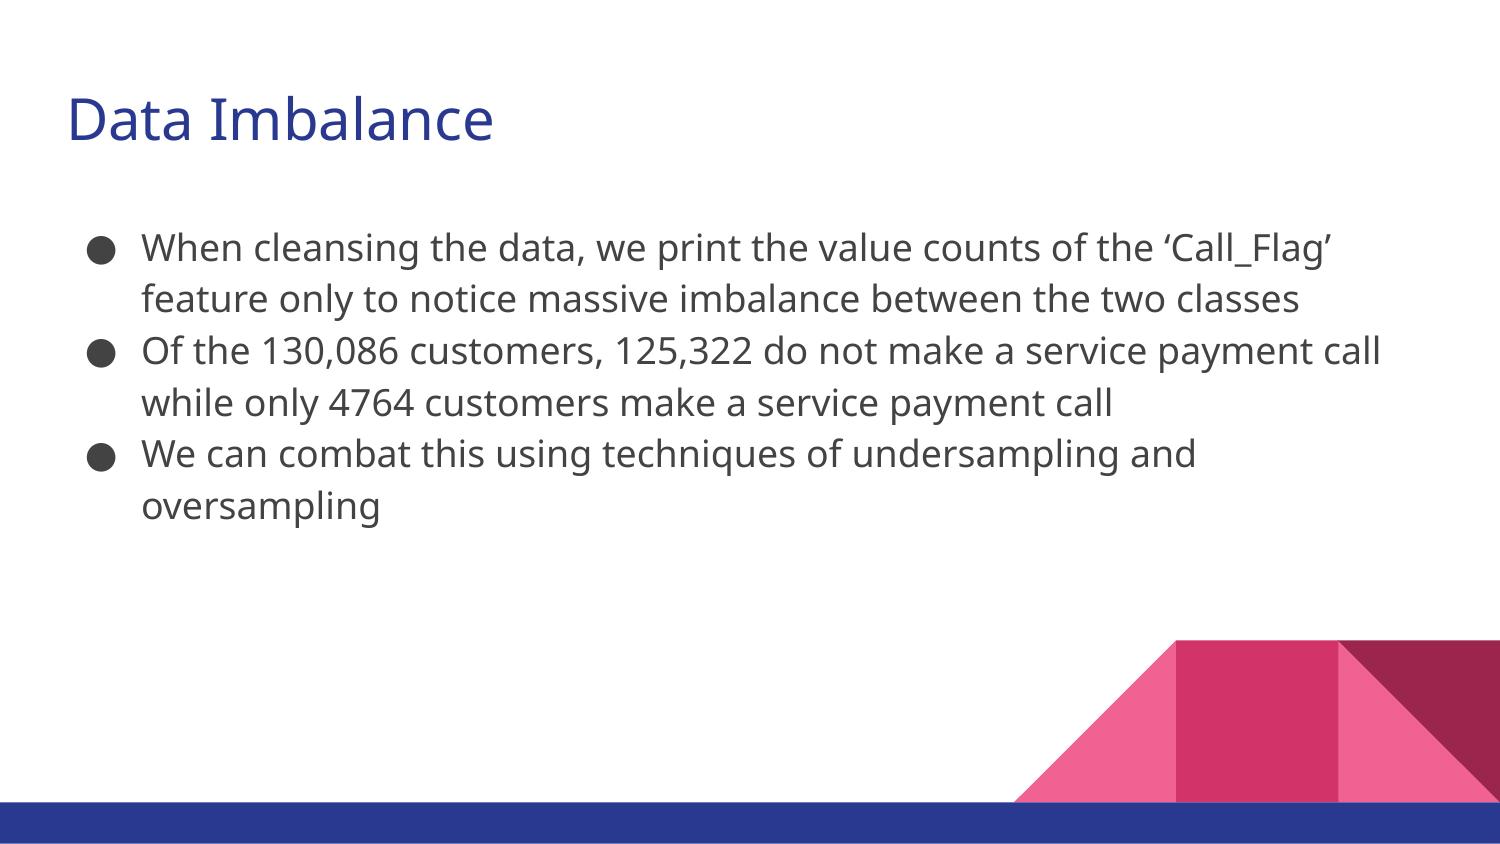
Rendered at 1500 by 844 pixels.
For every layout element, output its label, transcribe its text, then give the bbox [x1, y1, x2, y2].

title Data Imbalance [51, 67, 1449, 167]
list When cleansing the data, we print the value counts of the ‘Call_Flag’ feature only to notice massive imbalance between the two classes Of the 130,086 customers, 125,322 do not make a service payment call while only 4764 customers make a service payment call We can combat this using techniques of undersampling and oversampling [51, 201, 1449, 750]
